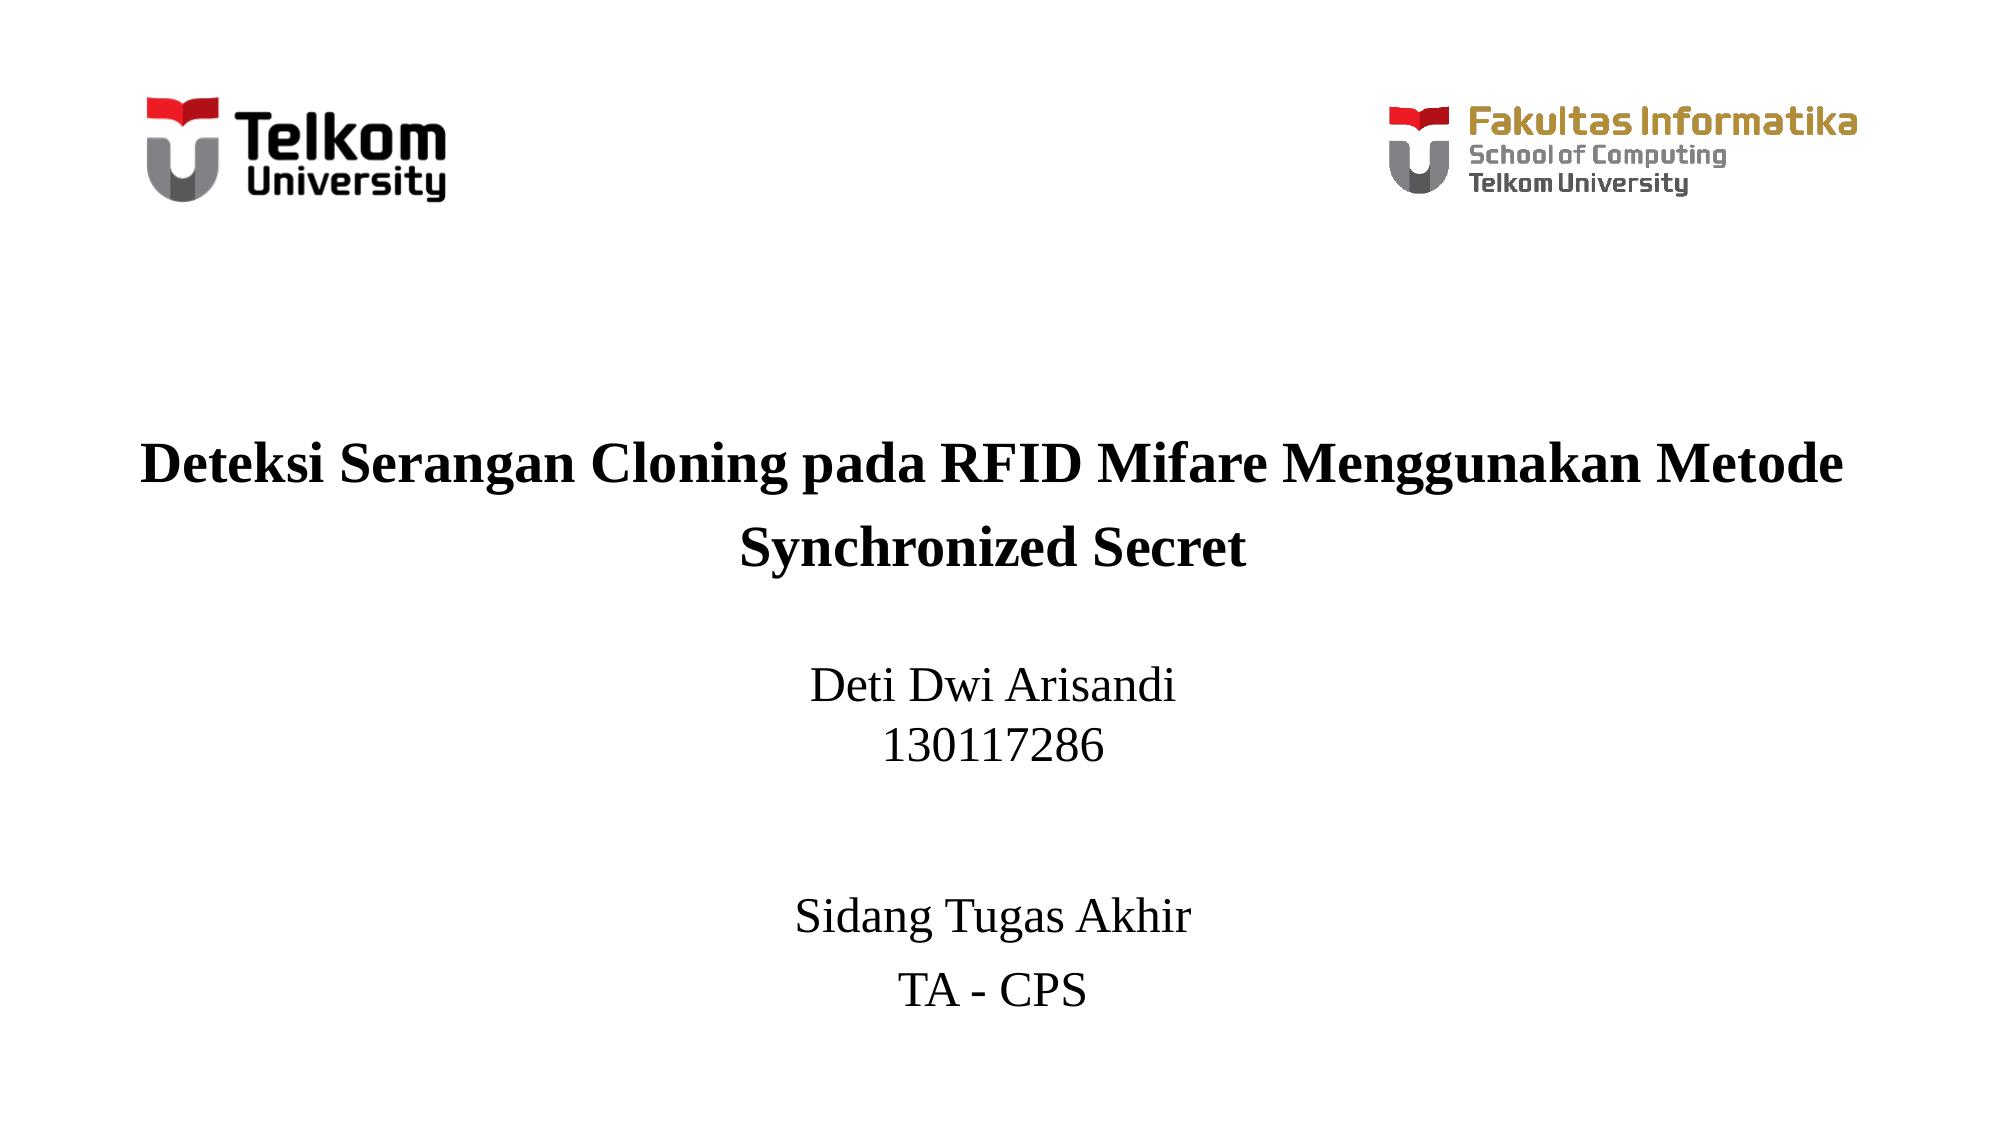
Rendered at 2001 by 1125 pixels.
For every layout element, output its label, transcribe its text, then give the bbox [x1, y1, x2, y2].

picture [1368, 85, 1878, 214]
text_box Deti Dwi Arisandi 130117286 [703, 644, 1283, 780]
text_box Deteksi Serangan Cloning pada RFID Mifare Menggunakan Metode Synchronized Secret [16, 424, 1971, 624]
picture [121, 70, 474, 228]
text_box Sidang Tugas Akhir TA - CPS [670, 881, 1316, 1108]
